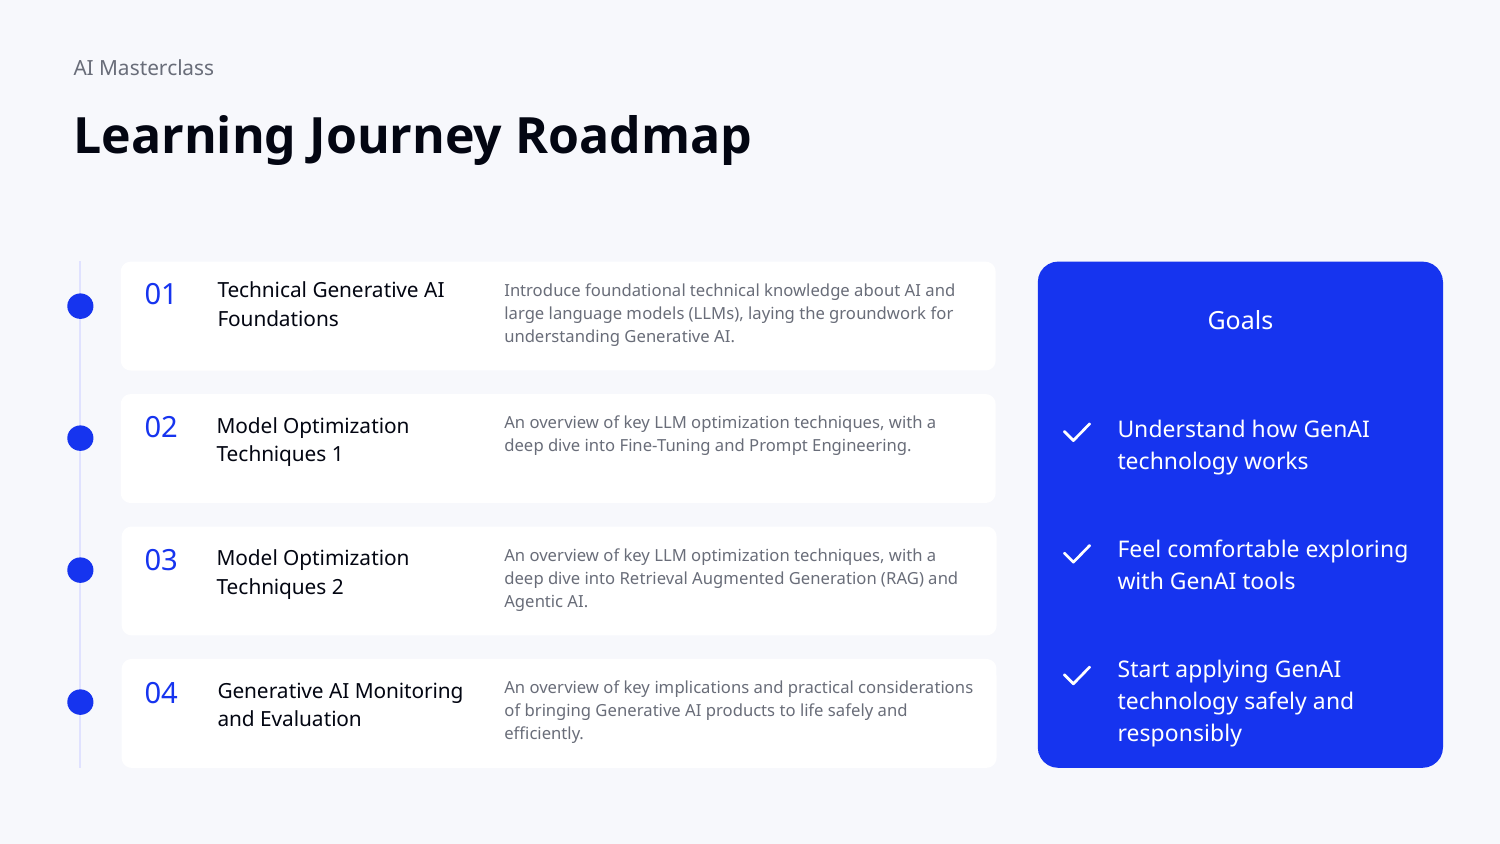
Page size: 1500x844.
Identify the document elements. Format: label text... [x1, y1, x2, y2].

subtitle Model Optimization Techniques 2 [201, 526, 490, 636]
subtitle Technical Generative AI Foundations [202, 258, 491, 368]
subtitle Goals [1038, 285, 1443, 371]
text_box [84, 689, 94, 715]
text_box [1037, 261, 1444, 768]
list An overview of key implications and practical considerations of bringing Generative AI products to life safely and efficiently. [491, 658, 996, 768]
list Introduce foundational technical knowledge about AI and large language models (LLMs), laying the groundwork for understanding Generative AI. [489, 261, 996, 371]
text_box [67, 558, 75, 582]
title 04 [121, 658, 201, 769]
title 02 [121, 393, 201, 503]
text_box [67, 294, 75, 318]
text_box [1063, 666, 1091, 685]
title Learning Journey Roadmap [58, 88, 1443, 224]
text_box [84, 425, 94, 451]
subtitle Generative AI Monitoring and Evaluation [202, 658, 491, 769]
text_box [1063, 545, 1091, 563]
text_box [67, 690, 75, 714]
text_box [201, 261, 489, 371]
subtitle Feel comfortable exploring with GenAI tools [1102, 516, 1428, 626]
subtitle Start applying GenAI technology safely and responsibly [1102, 636, 1429, 746]
list An overview of key LLM optimization techniques, with a deep dive into Fine-Tuning and Prompt Engineering. [490, 394, 996, 503]
title 03 [121, 526, 201, 636]
subtitle Model Optimization Techniques 1 [201, 393, 490, 503]
subtitle Understand how GenAI technology works [1102, 396, 1428, 506]
text_box [84, 293, 94, 319]
list An overview of key LLM optimization techniques, with a deep dive into Retrieval Augmented Generation (RAG) and Agentic AI. [490, 526, 996, 636]
title 01 [121, 260, 201, 371]
subtitle AI Masterclass [58, 46, 413, 88]
text_box [84, 557, 94, 583]
text_box [67, 426, 75, 450]
